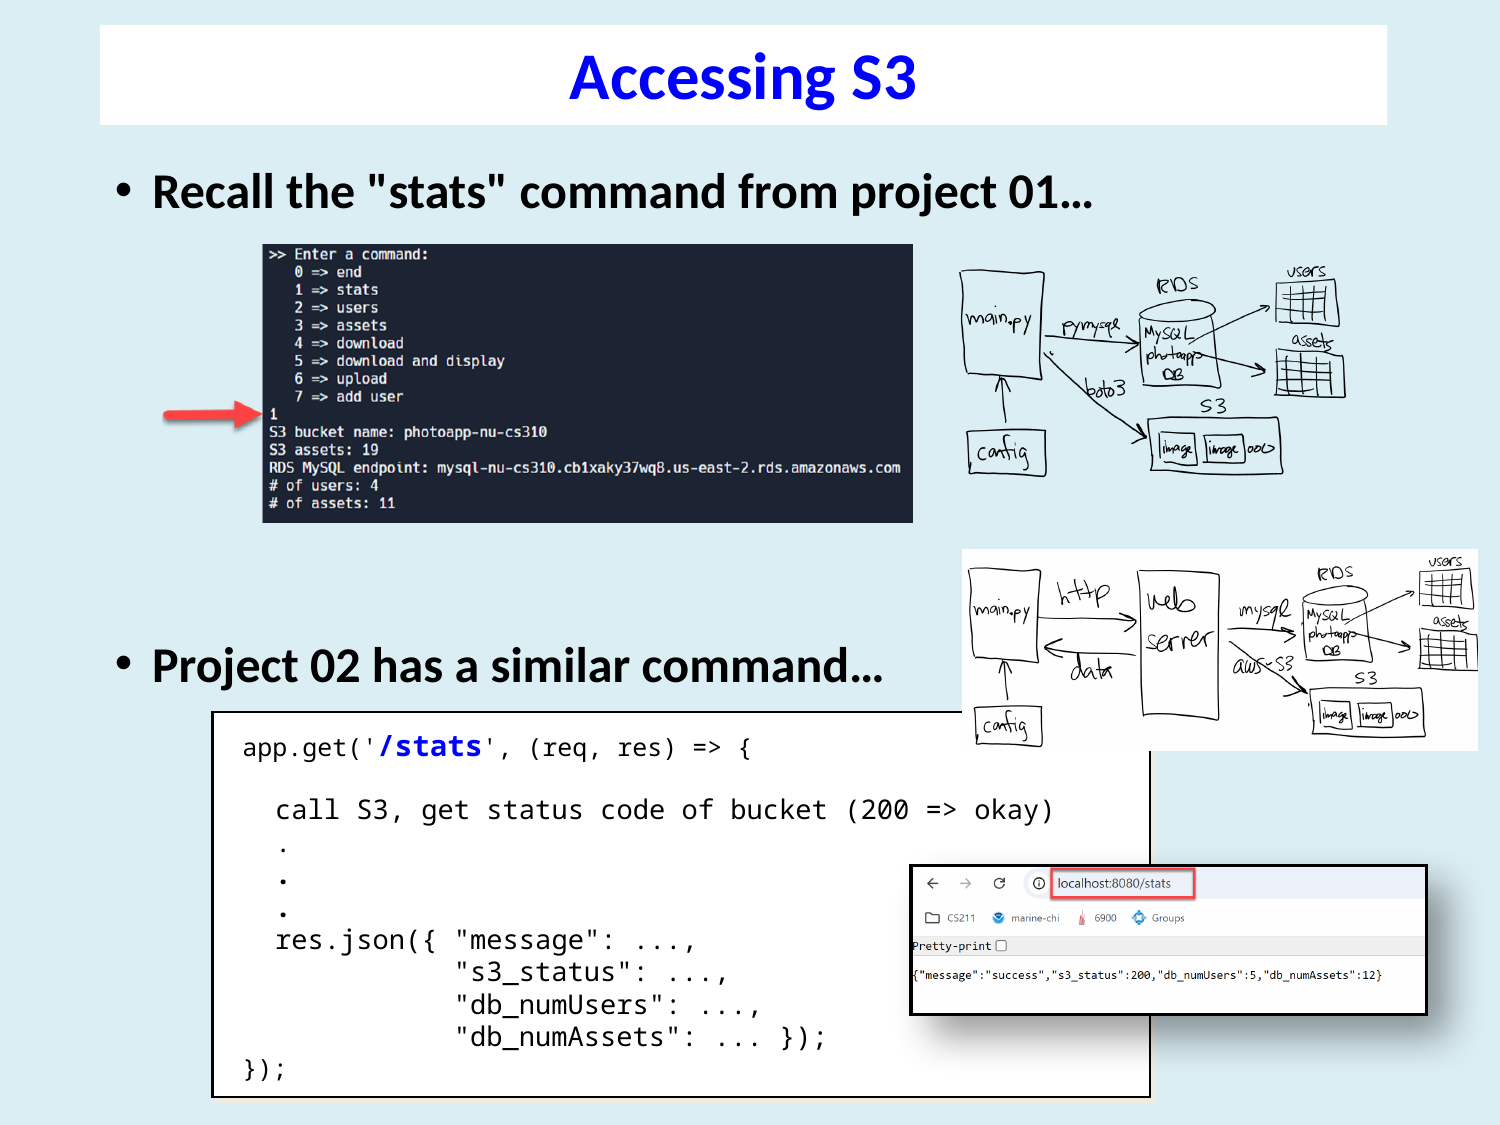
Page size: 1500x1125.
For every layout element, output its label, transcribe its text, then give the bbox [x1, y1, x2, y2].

list Recall the "stats" command from project 01… [99, 151, 1375, 263]
text_box app.get('/stats', (req, res) => { call S3, get status code of bucket (200 => okay) . . . res.json({ "message": ..., "s3_status": ..., "db_numUsers": ..., "db_numAssets": ... }); }); [212, 712, 1150, 1098]
picture [162, 244, 913, 523]
picture [962, 549, 1478, 751]
picture [912, 866, 1426, 1014]
text_box Project 02 has a similar command… [99, 624, 957, 737]
text_box Accessing S3 [99, 24, 1388, 125]
picture [924, 261, 1388, 478]
